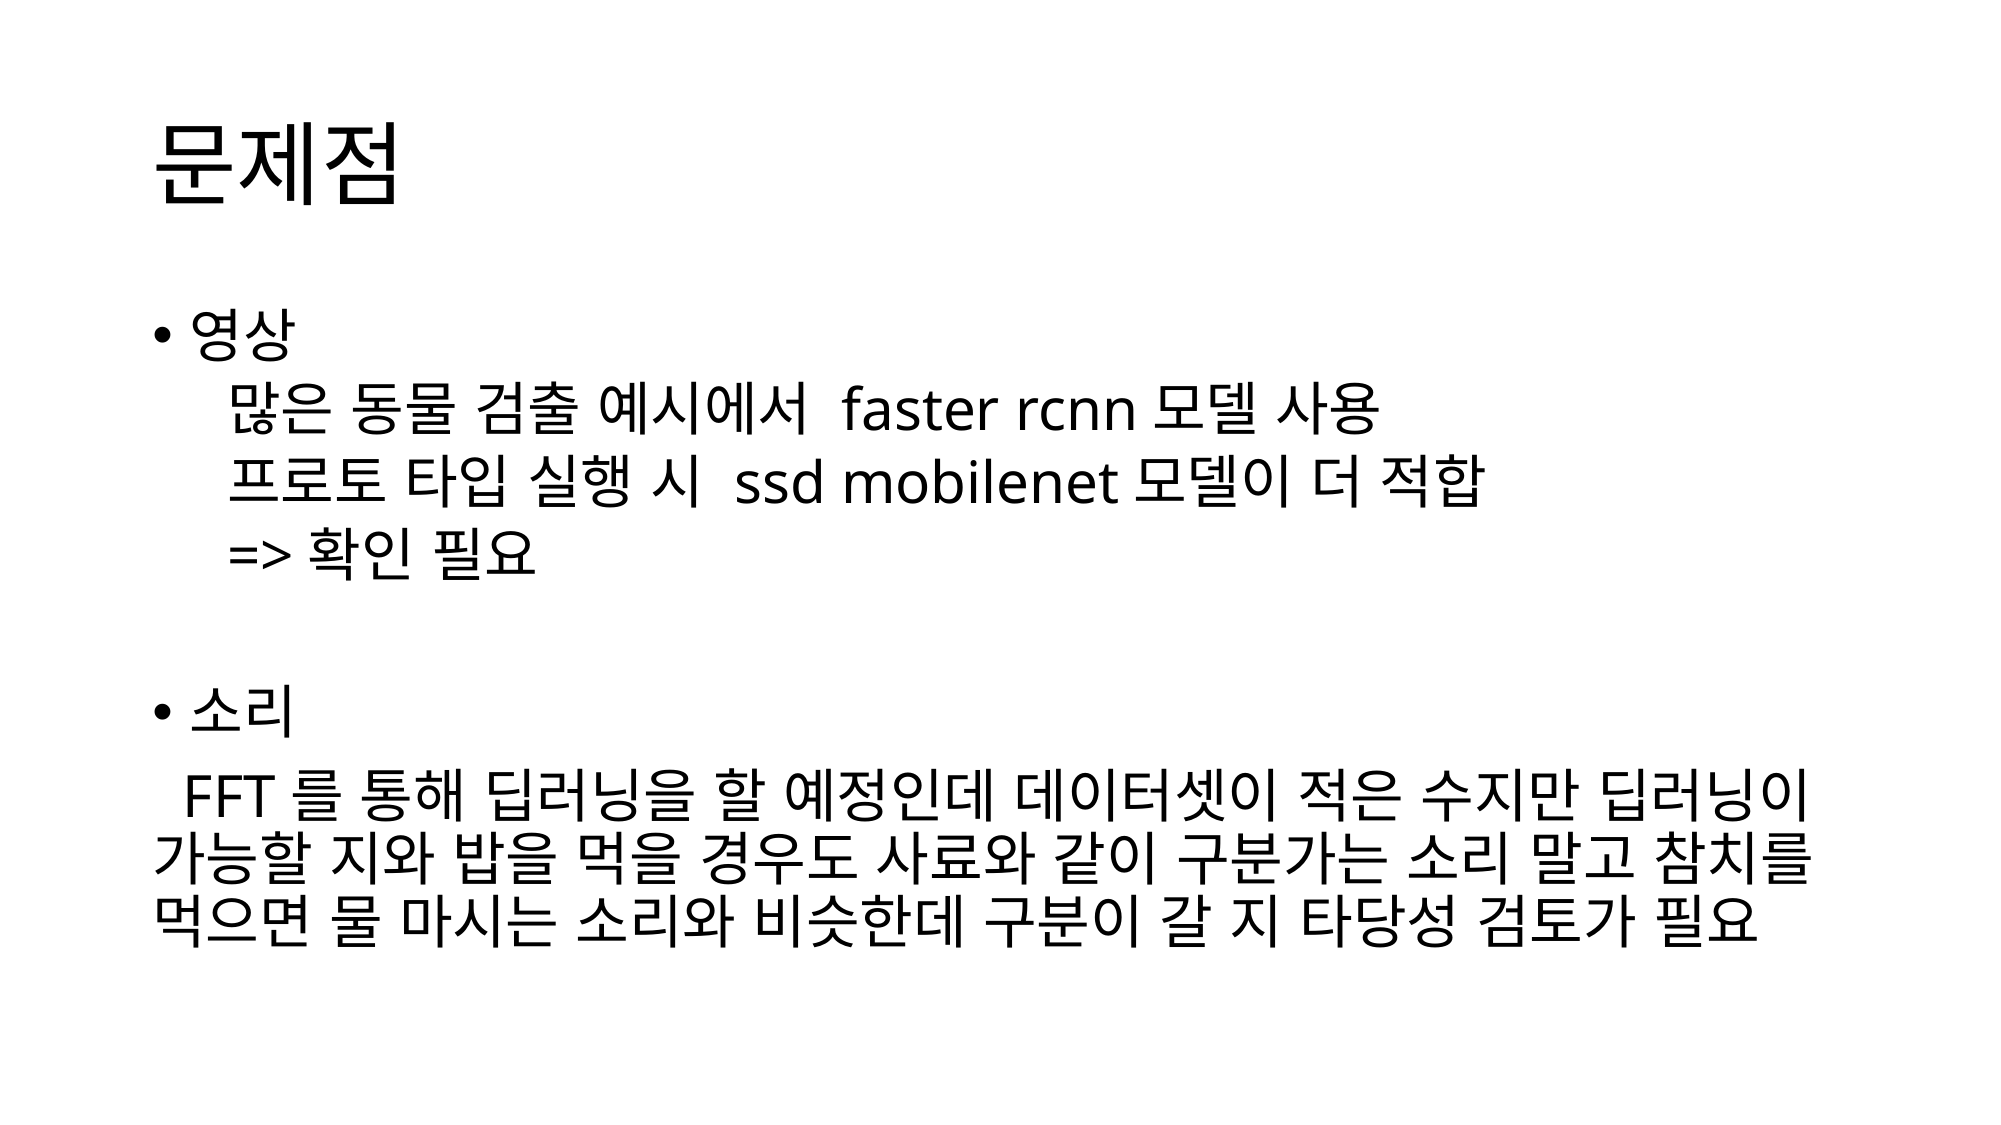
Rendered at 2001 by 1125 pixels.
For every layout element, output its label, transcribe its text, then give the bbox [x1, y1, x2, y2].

title 문제점 [137, 59, 1863, 278]
list 영상 많은 동물 검출 예시에서 faster rcnn모델 사용 프로토 타입 실행 시 ssd mobilenet모델이 더 적합 =>확인 필요 소리 FFT를 통해 딥러닝을 할 예정인데 데이터셋이 적은 수지만 딥러닝이 가능할 지와 밥을 먹을 경우도 사료와 같이 구분가는 소리 말고 참치를 먹으면 물 마시는 소리와 비슷한데 구분이 갈 지 타당성 검토가 필요 [137, 299, 1863, 1014]
